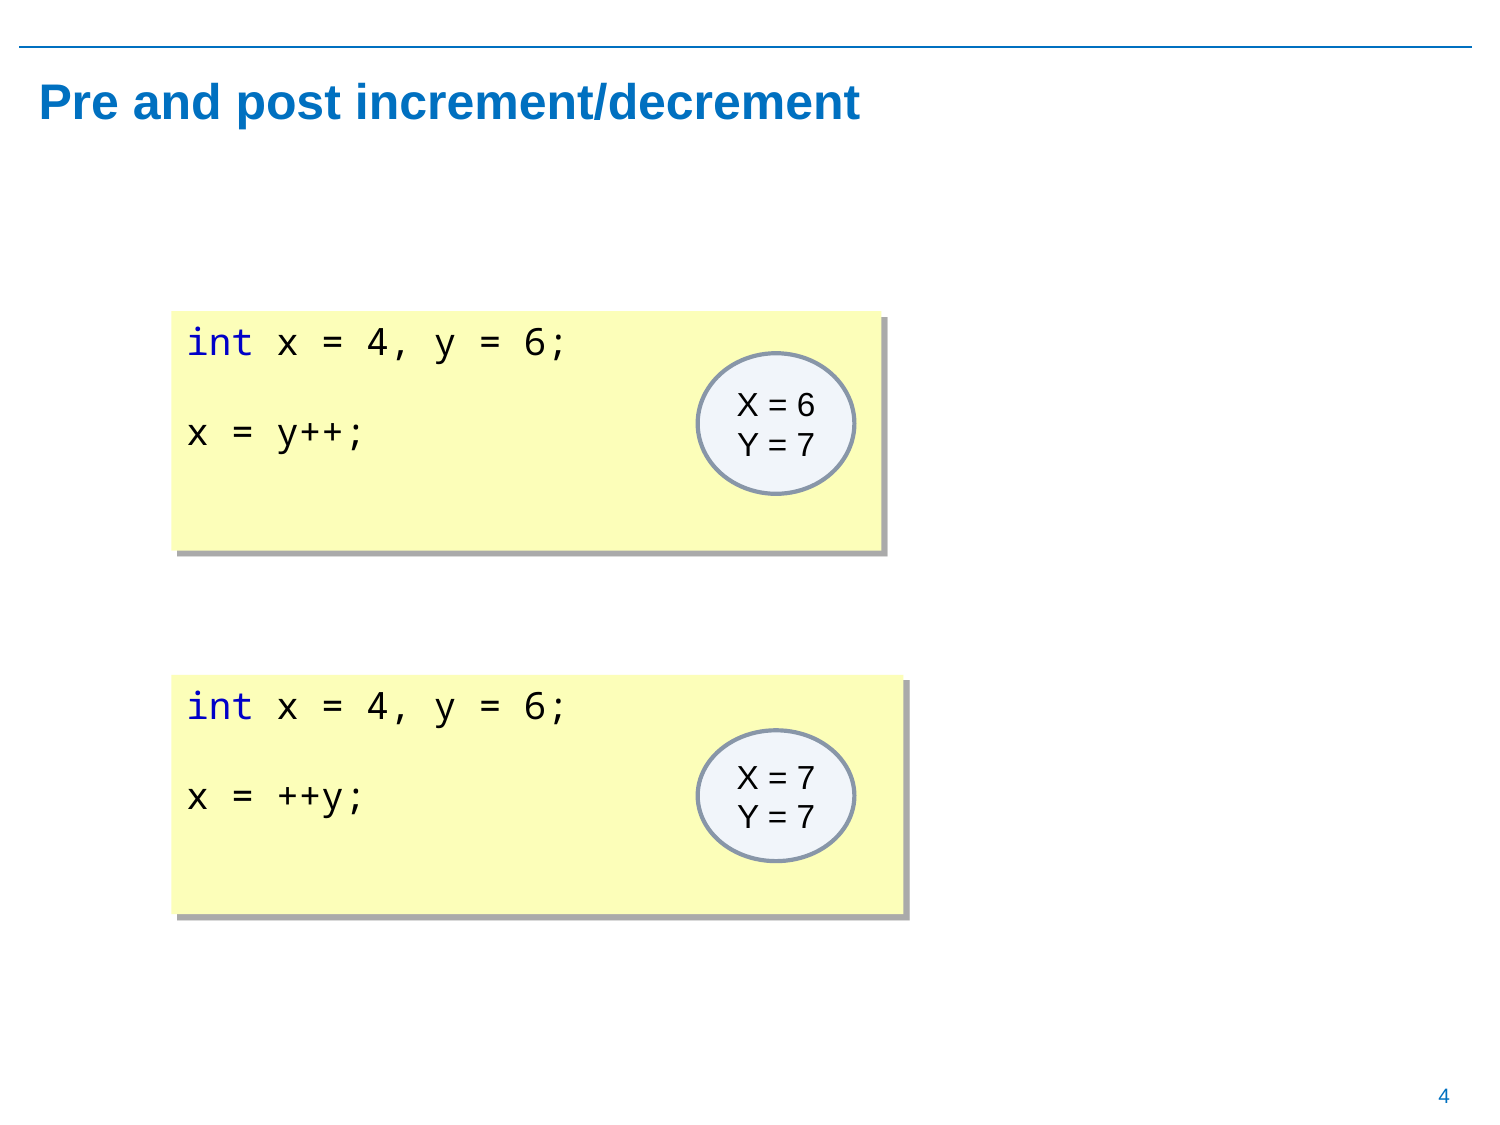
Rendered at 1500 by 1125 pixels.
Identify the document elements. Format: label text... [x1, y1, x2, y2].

list [23, 152, 1465, 1008]
text_box int x = 4, y = 6; x = y++; [171, 311, 882, 551]
text_box int x = 4, y = 6; x = ++y; [171, 674, 904, 915]
text_box X = 7 Y = 7 [695, 728, 857, 864]
text_box X = 6 Y = 7 [695, 351, 857, 496]
title Pre and post increment/decrement [23, 58, 1465, 141]
